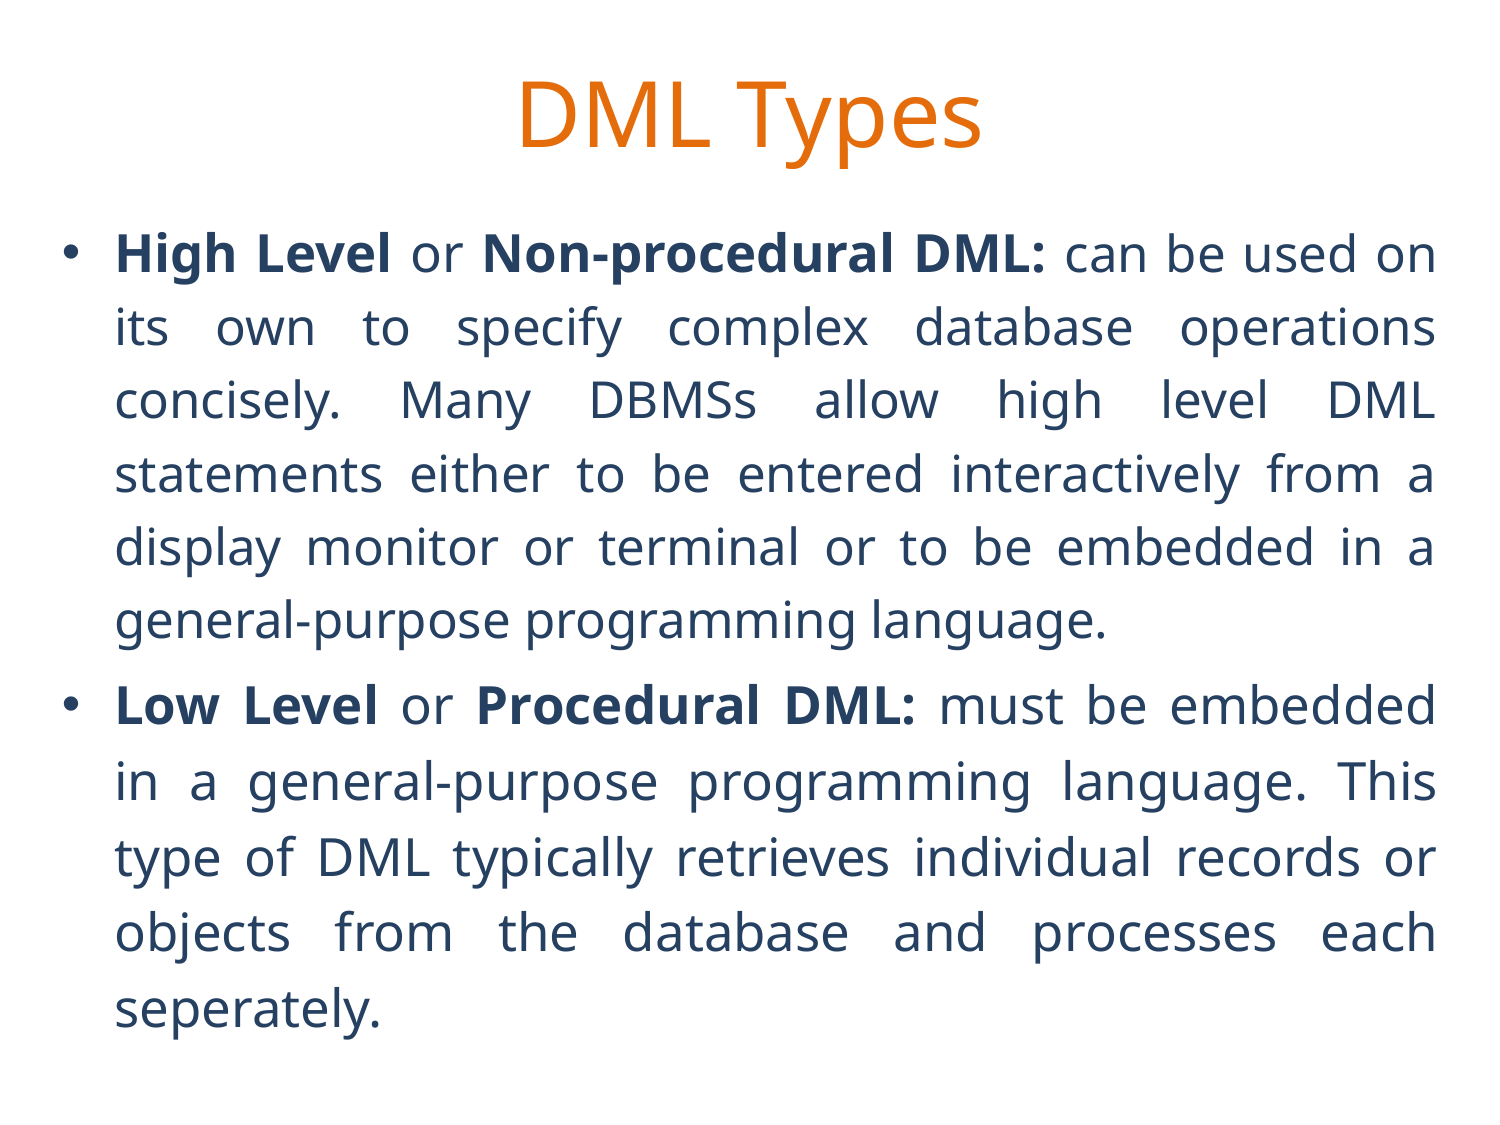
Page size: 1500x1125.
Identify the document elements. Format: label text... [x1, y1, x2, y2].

title DML Types [75, 45, 1425, 176]
list High Level or Non-procedural DML: can be used on its own to specify complex database operations concisely. Many DBMSs allow high level DML statements either to be entered interactively from a display monitor or terminal or to be embedded in a general-purpose programming language. Low Level or Procedural DML: must be embedded in a general-purpose programming language. This type of DML typically retrieves individual records or objects from the database and processes each seperately. [46, 199, 1454, 1067]
